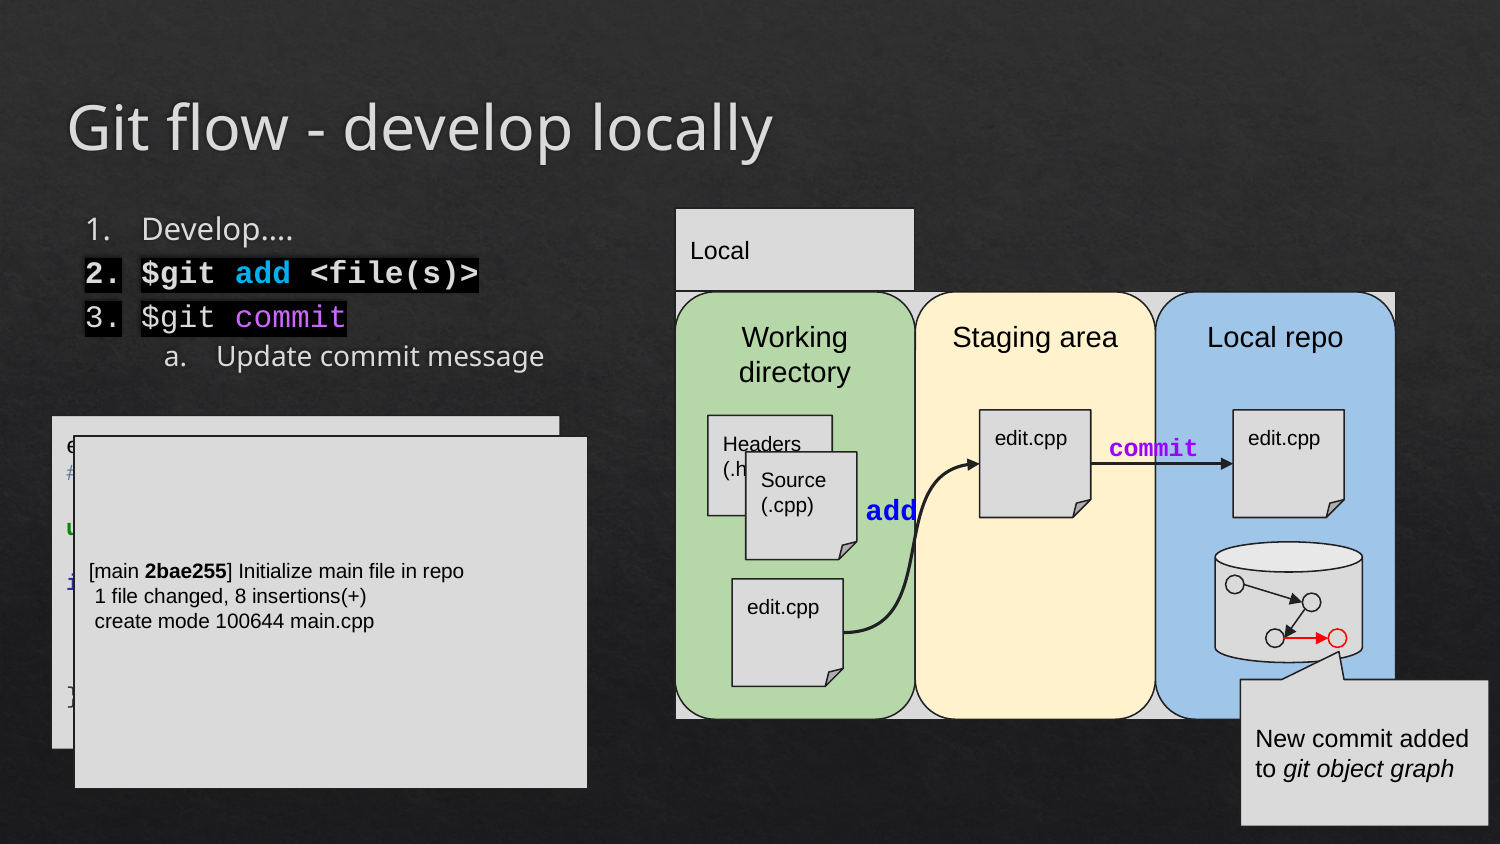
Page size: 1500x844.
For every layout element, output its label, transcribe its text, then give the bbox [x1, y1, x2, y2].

text_box [main 2bae255] Initialize main file in repo 1 file changed, 8 insertions(+) create mode 100644 main.cpp [73, 436, 588, 789]
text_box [674, 207, 1396, 720]
list Develop…. $git add <file(s)> $git commit Update commit message [51, 189, 1449, 750]
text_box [842, 463, 981, 633]
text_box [1214, 541, 1363, 663]
text_box edit.cpp #include <iostream> using namespace std; int main() { cout << “Hello GitHub” << endl; return 0; } [51, 415, 561, 750]
text_box New commit added to git object graph [1240, 679, 1490, 827]
title Git flow - develop locally [51, 72, 1449, 167]
